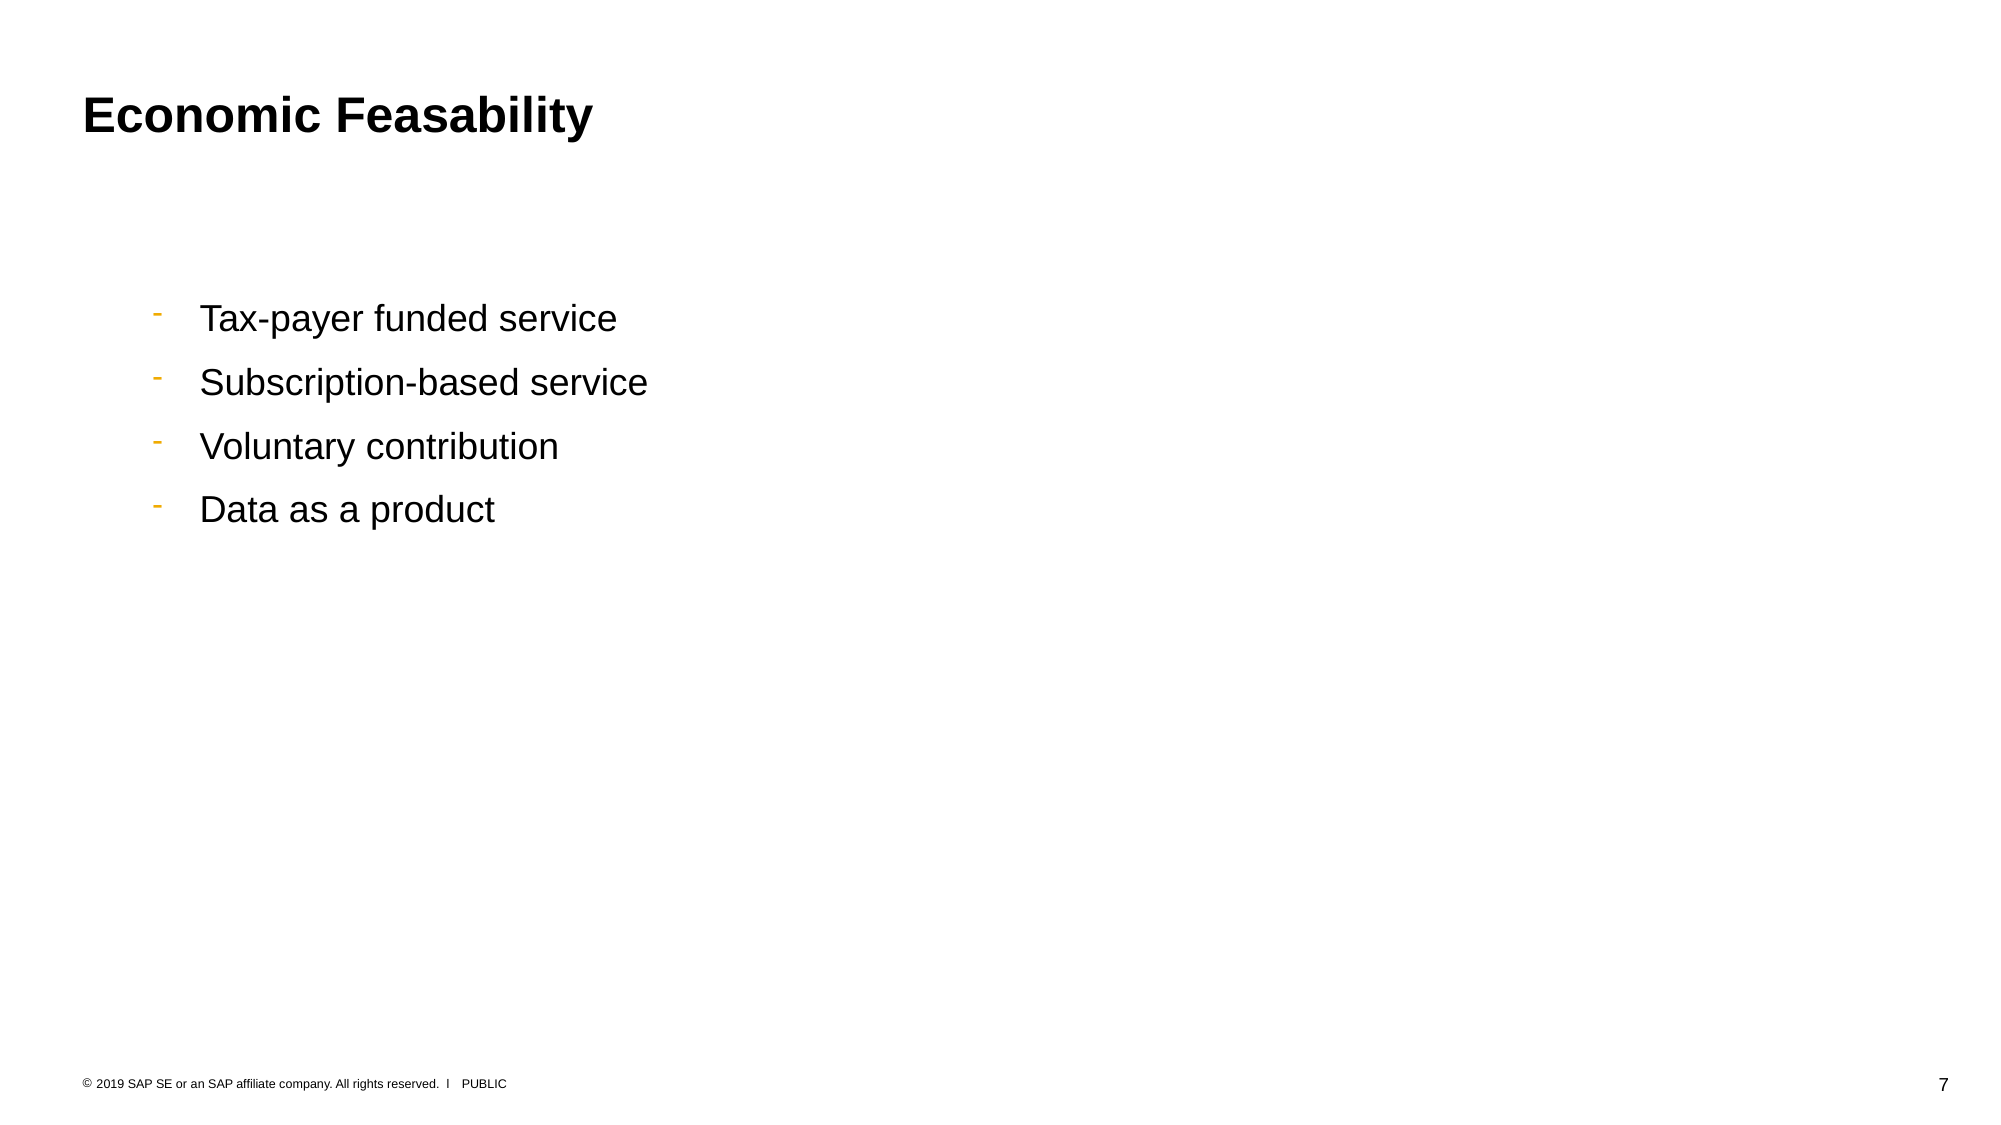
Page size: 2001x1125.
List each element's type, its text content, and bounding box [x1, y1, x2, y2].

text_box Tax-payer funded service Subscription-based service Voluntary contribution Data as a product [152, 294, 649, 595]
title Economic Feasability [82, 82, 1918, 144]
